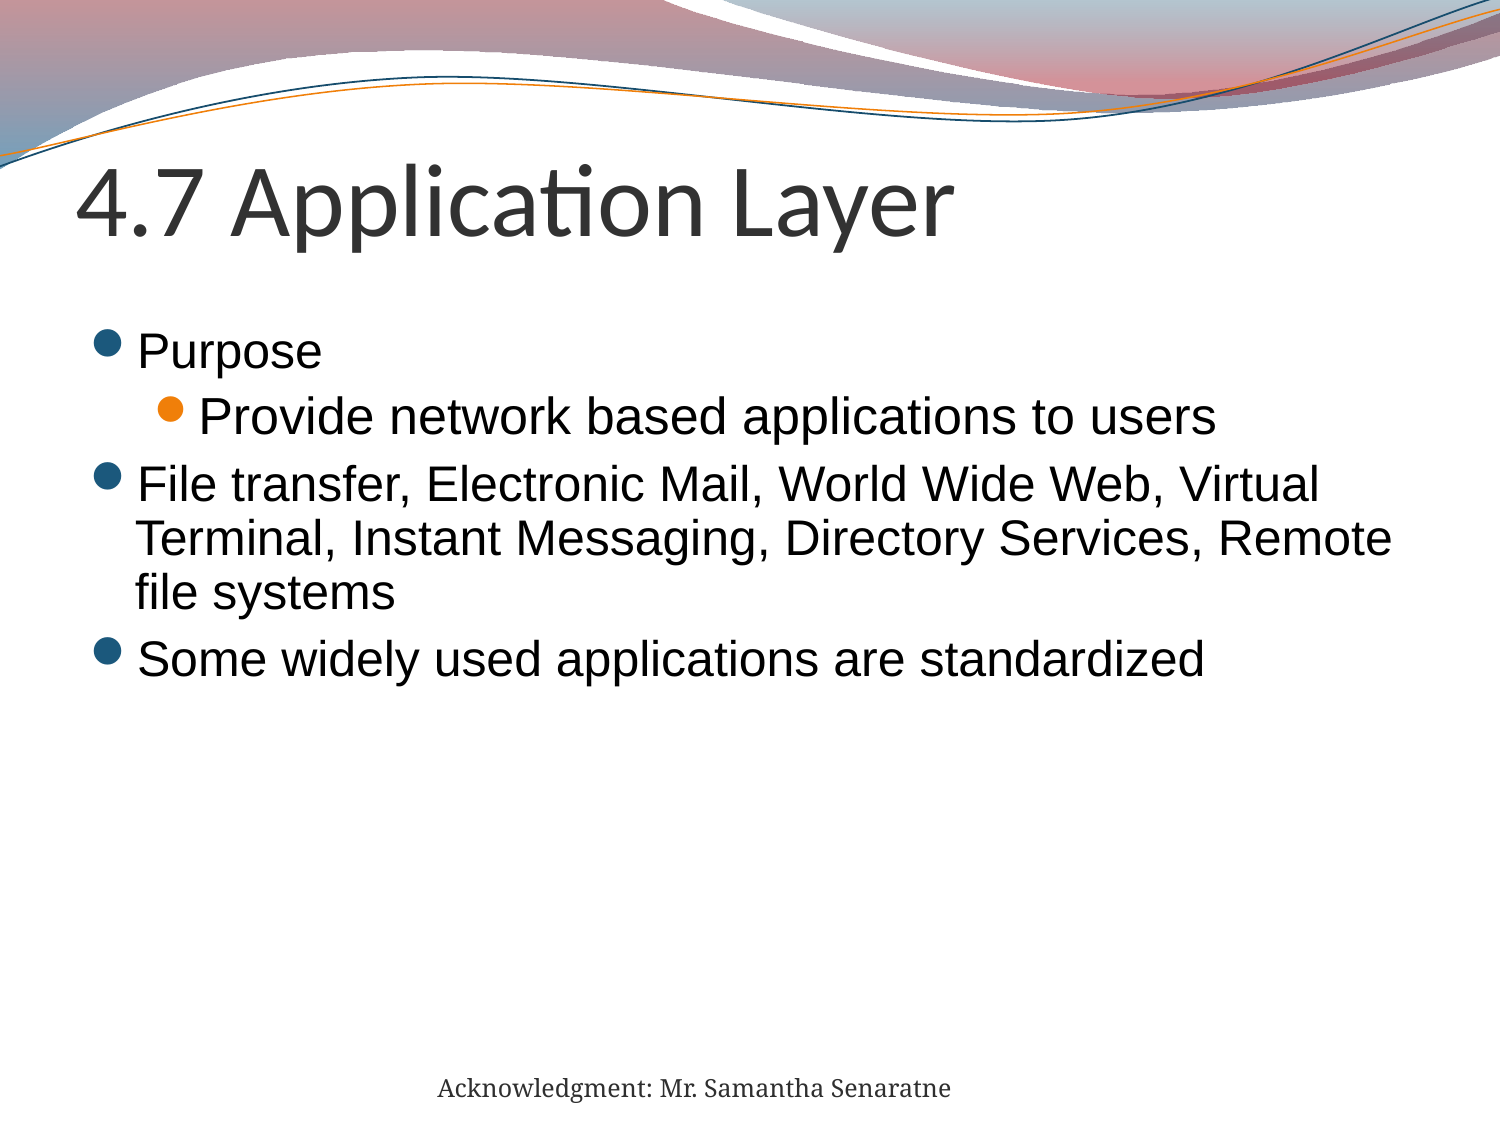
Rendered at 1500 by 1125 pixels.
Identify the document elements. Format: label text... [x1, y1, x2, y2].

list Purpose Provide network based applications to users File transfer, Electronic Mail, World Wide Web, Virtual Terminal, Instant Messaging, Directory Services, Remote file systems Some widely used applications are standardized [75, 317, 1425, 1038]
title 4.7 Application Layer [75, 125, 1425, 313]
footer Acknowledgment: Mr. Samantha Senaratne [437, 1042, 988, 1103]
